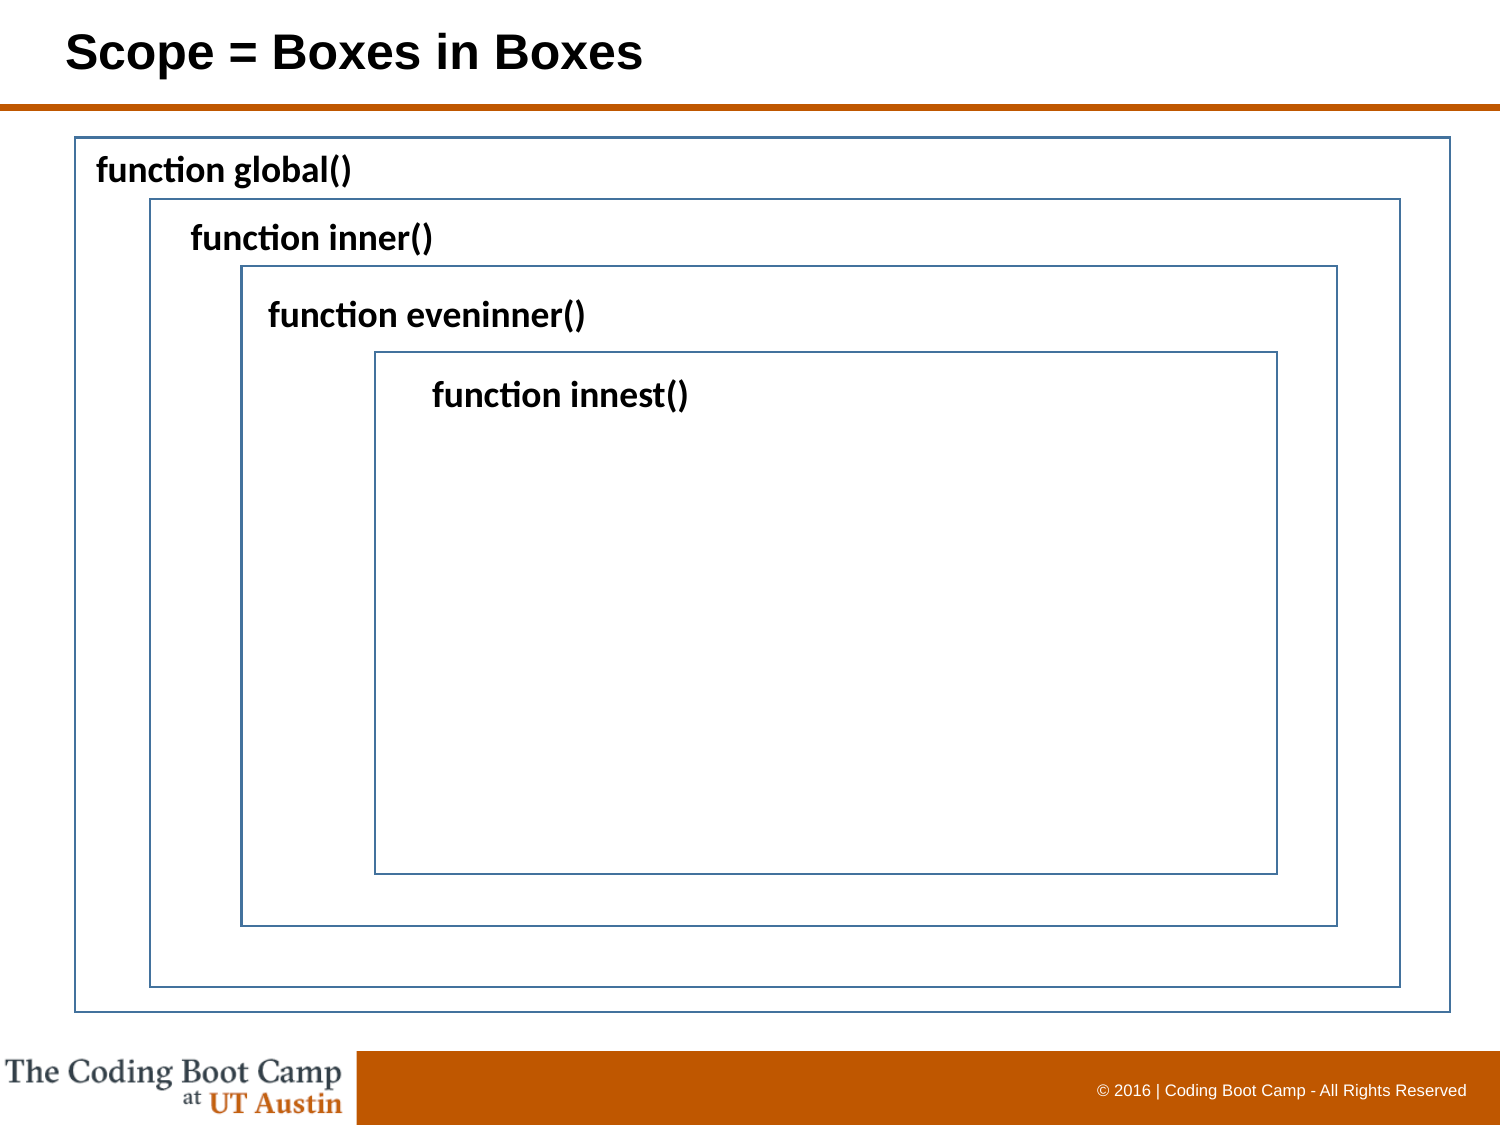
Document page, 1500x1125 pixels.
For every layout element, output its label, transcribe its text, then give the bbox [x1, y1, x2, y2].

text_box function eveninner() [253, 282, 602, 343]
text_box [240, 265, 1338, 927]
picture [0, 1050, 357, 1125]
title Scope = Boxes in Boxes [50, 0, 948, 108]
text_box [374, 351, 1278, 875]
text_box function inner() [175, 205, 449, 266]
text_box [149, 198, 1401, 988]
text_box function innest() [417, 362, 705, 423]
text_box function global() [81, 137, 368, 198]
text_box [74, 136, 1451, 1013]
